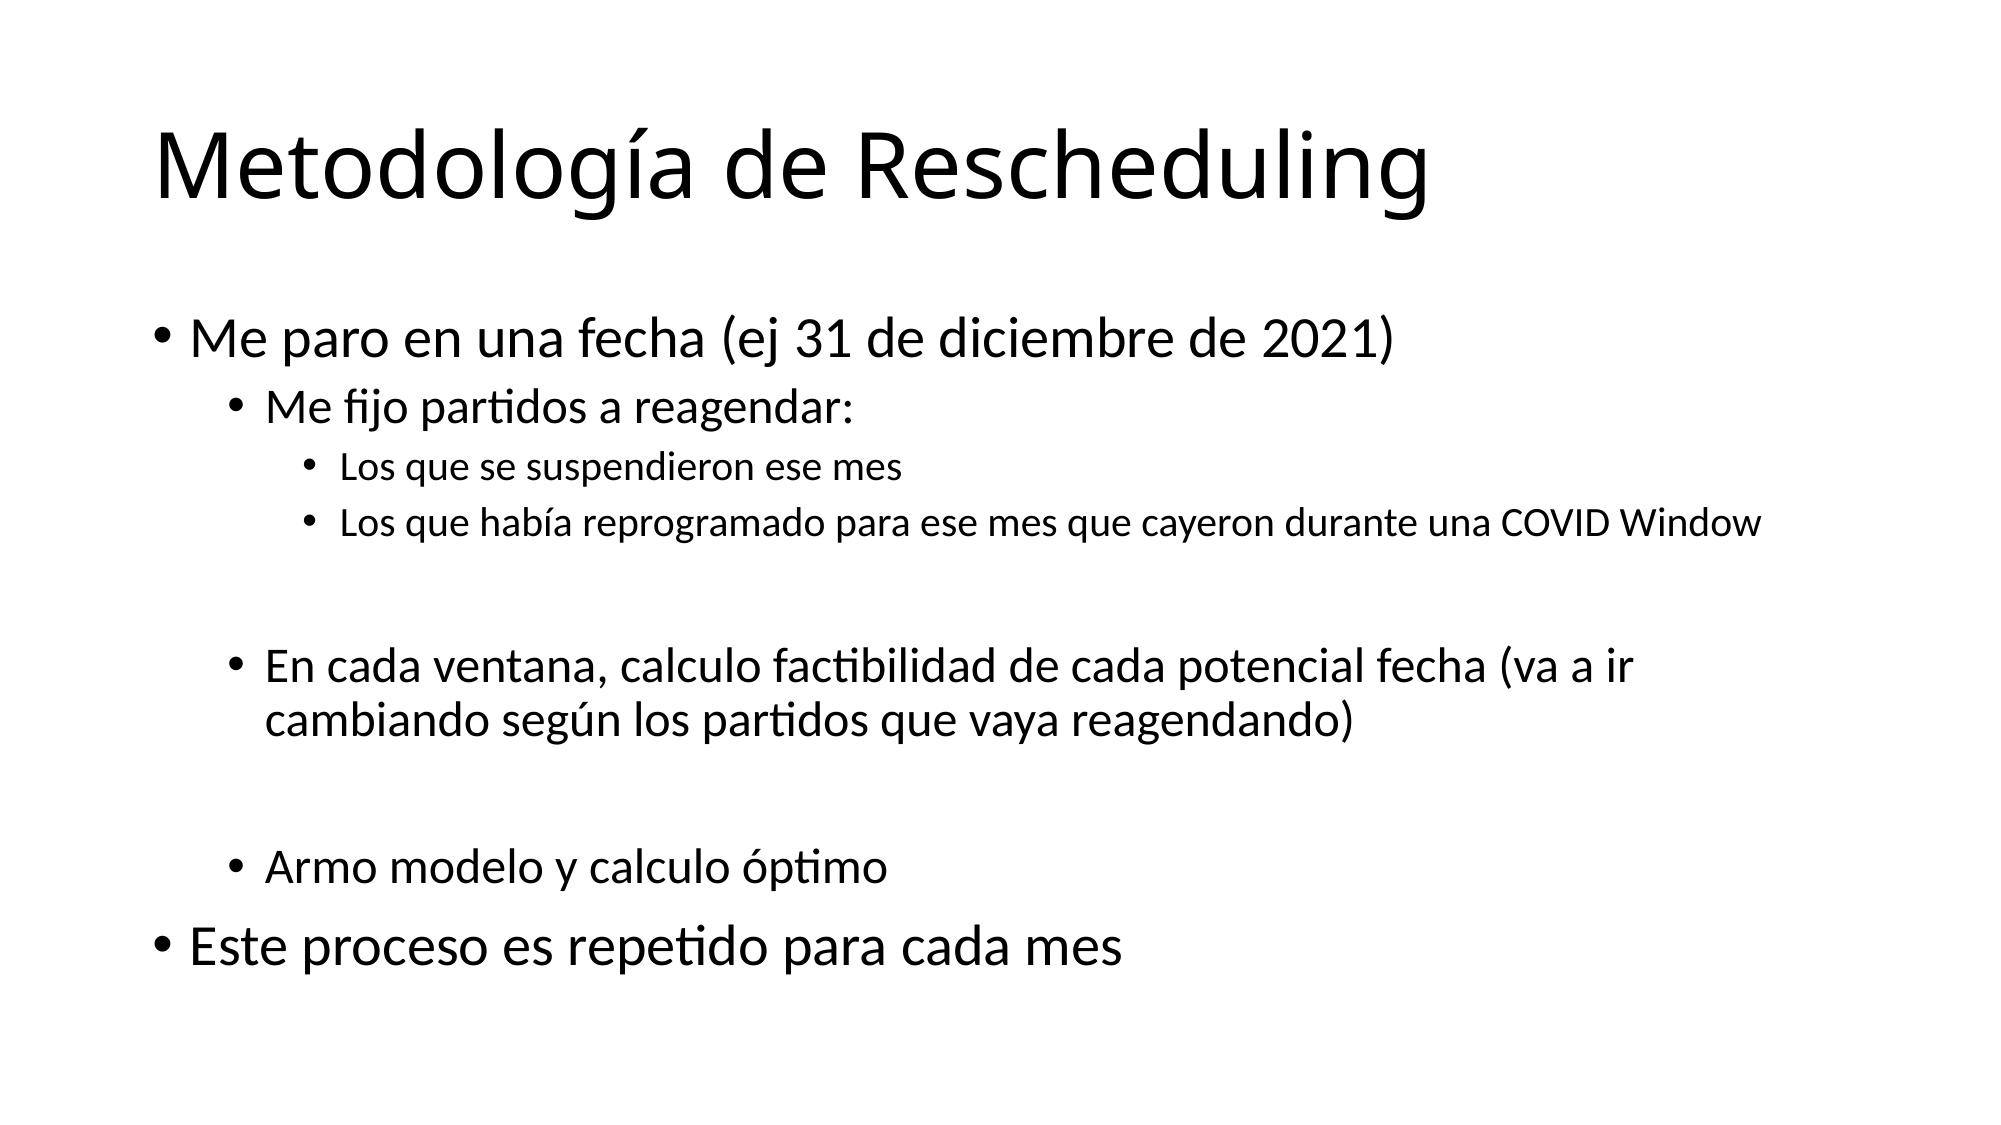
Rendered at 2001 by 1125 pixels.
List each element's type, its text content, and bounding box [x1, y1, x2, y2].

list Me paro en una fecha (ej 31 de diciembre de 2021) Me fijo partidos a reagendar: Los que se suspendieron ese mes Los que había reprogramado para ese mes que cayeron durante una COVID Window En cada ventana, calculo factibilidad de cada potencial fecha (va a ir cambiando según los partidos que vaya reagendando) Armo modelo y calculo óptimo Este proceso es repetido para cada mes [137, 299, 1863, 1014]
title Metodología de Rescheduling [137, 59, 1863, 278]
